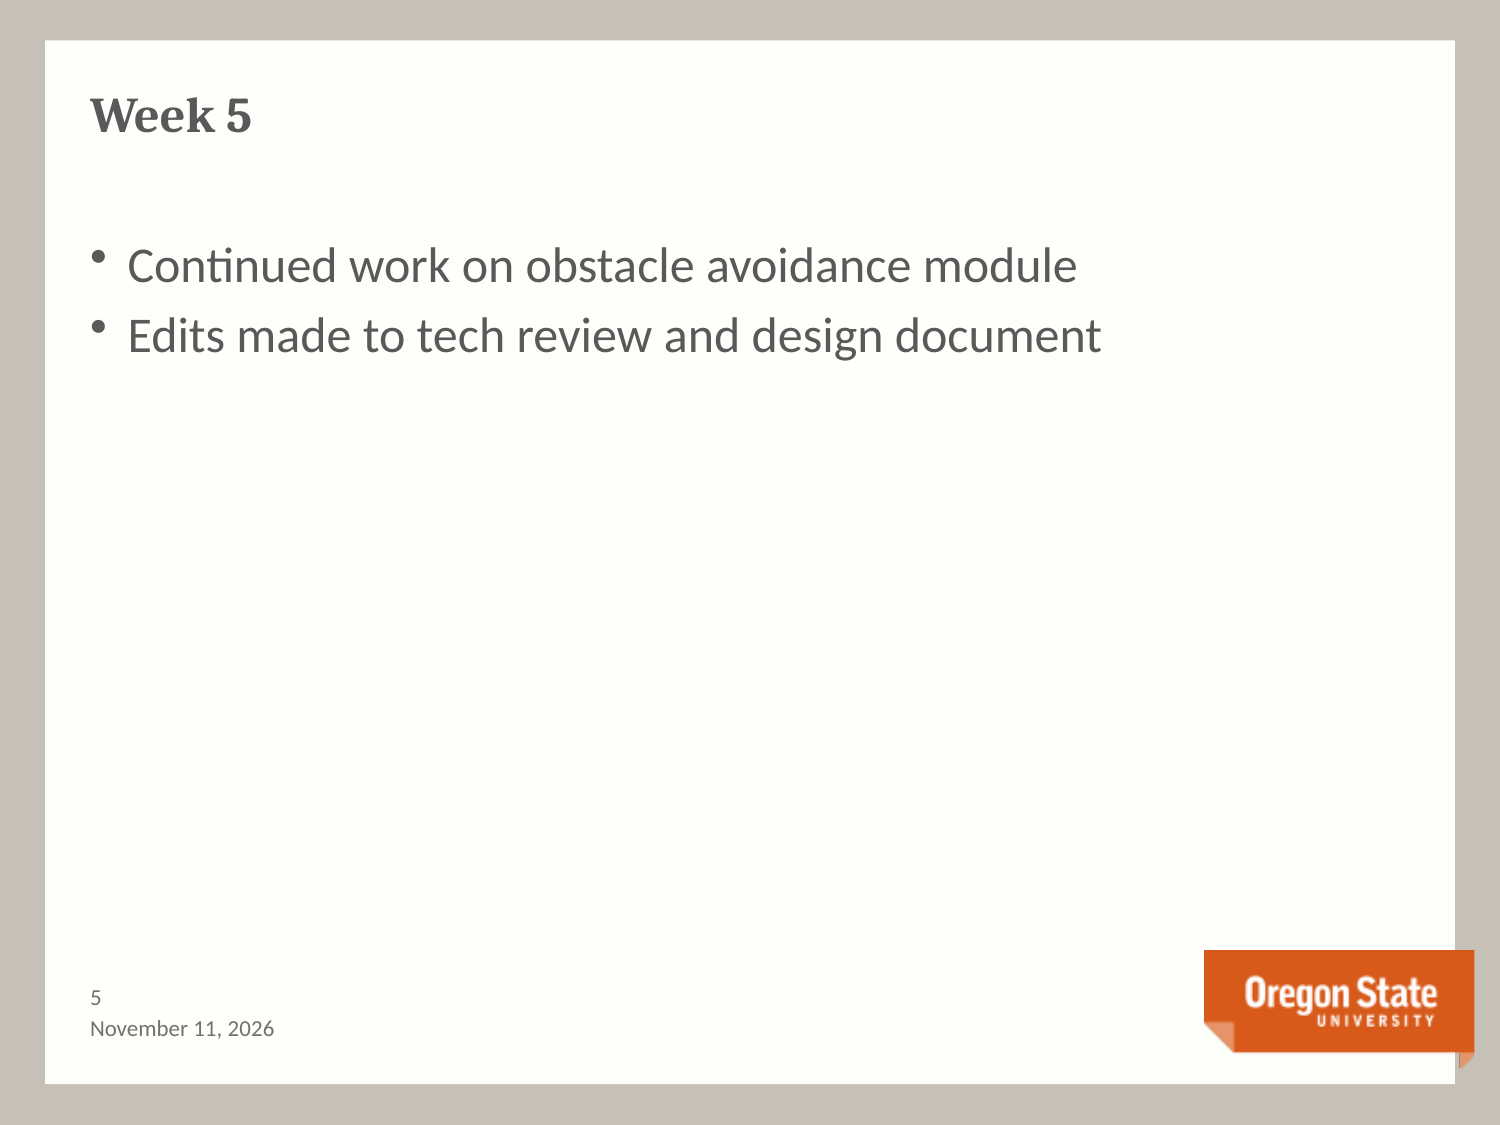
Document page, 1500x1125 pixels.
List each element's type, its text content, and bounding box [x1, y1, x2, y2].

list Continued work on obstacle avoidance module Edits made to tech review and design document [75, 224, 1425, 938]
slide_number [75, 1012, 375, 1043]
slide_number 4 [75, 982, 135, 1013]
title Week 5 [75, 75, 1425, 188]
